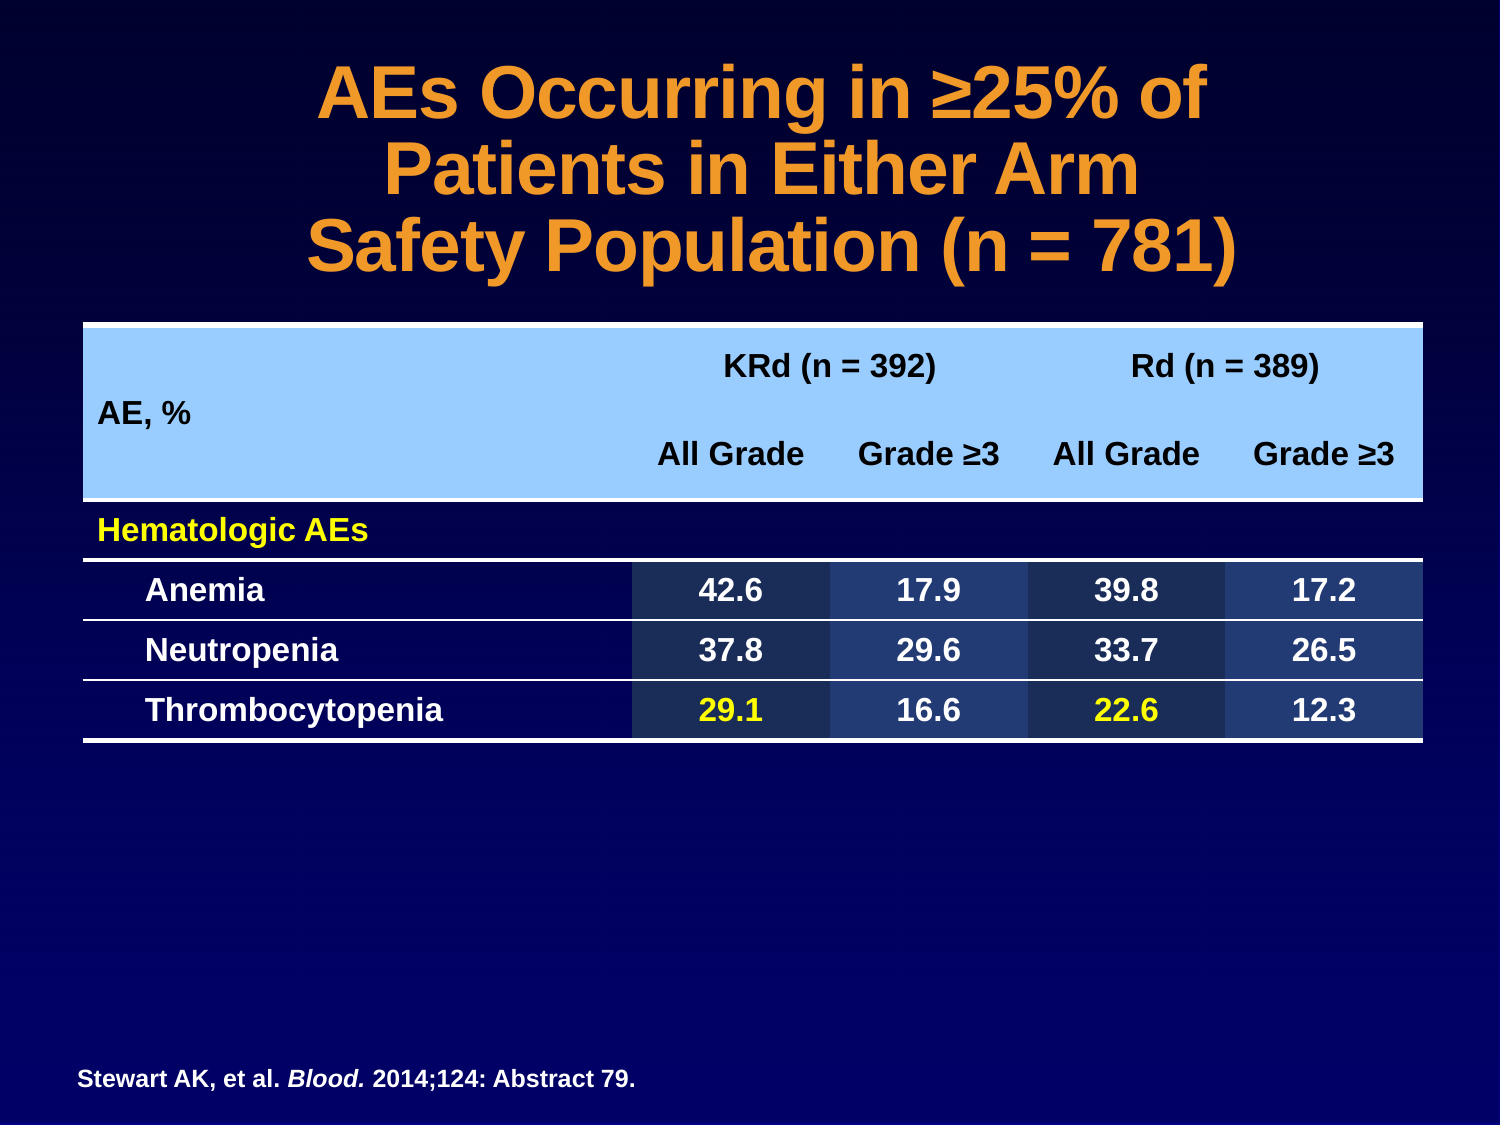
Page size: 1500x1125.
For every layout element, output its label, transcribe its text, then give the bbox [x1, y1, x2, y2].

table_cell 16.6 [830, 681, 1028, 738]
table_cell Grade ≥3 [830, 407, 1028, 498]
table_header Rd (n = 389) [1028, 328, 1423, 407]
table_cell 29.1 [632, 681, 830, 738]
table_cell 12.3 [1225, 681, 1423, 738]
table_cell 17.2 [1225, 562, 1423, 619]
table_cell All Grade [632, 407, 830, 498]
table_cell 37.8 [632, 621, 830, 679]
table_header AE, % [83, 328, 632, 498]
table_cell 42.6 [632, 562, 830, 619]
table_cell 22.6 [1028, 681, 1225, 738]
table_cell All Grade [1028, 407, 1225, 498]
table_cell Thrombocytopenia [83, 681, 632, 738]
table_cell 29.6 [830, 621, 1028, 679]
title AEs Occurring in ≥25% of Patients in Either Arm Safety Population (n = 781) [60, 116, 1485, 227]
table_cell Hematologic AEs [83, 502, 1423, 558]
table_cell Neutropenia [83, 621, 632, 679]
table_header KRd (n = 392) [632, 328, 1028, 407]
text_box Stewart AK, et al. Blood. 2014;124: Abstract 79. [62, 1054, 652, 1100]
table_cell 39.8 [1028, 562, 1225, 619]
table_cell Anemia [83, 562, 632, 619]
table_cell 17.9 [830, 562, 1028, 619]
table_cell Grade ≥3 [1225, 407, 1423, 498]
table_cell 26.5 [1225, 621, 1423, 679]
table_cell 33.7 [1028, 621, 1225, 679]
